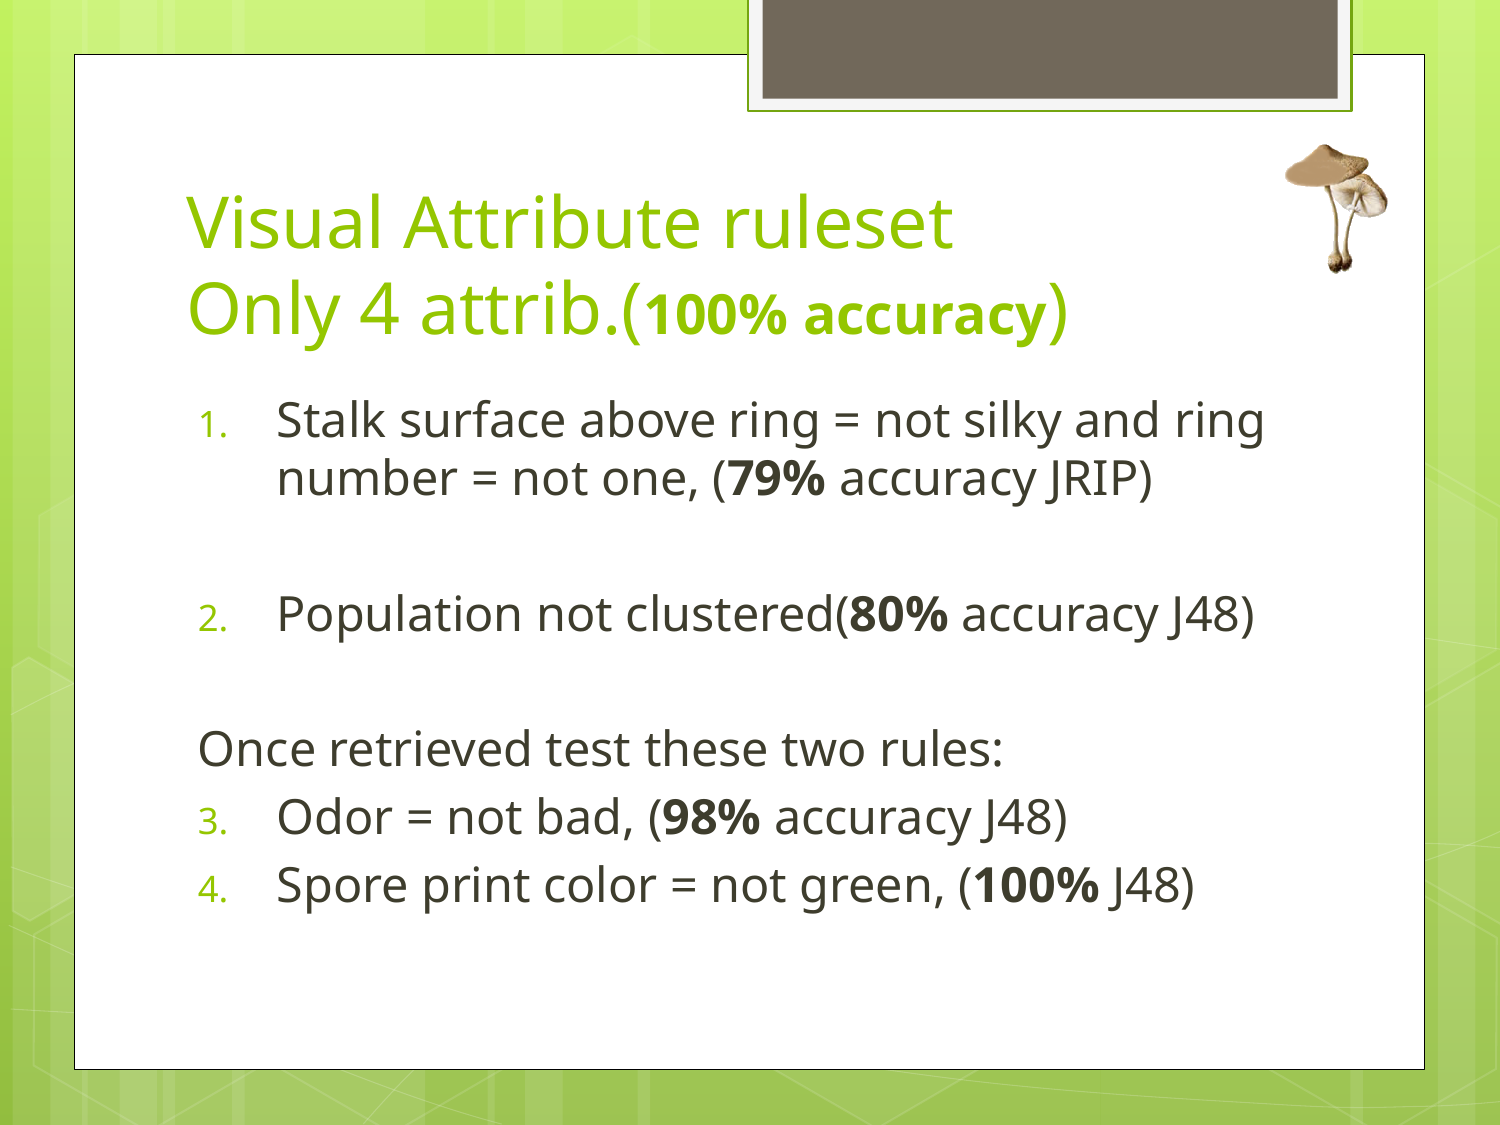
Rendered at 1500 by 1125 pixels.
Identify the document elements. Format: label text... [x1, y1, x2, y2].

title Visual Attribute ruleset Only 4 attrib.(100% accuracy) [171, 168, 1324, 357]
picture [1267, 137, 1405, 276]
list Stalk surface above ring = not silky and ring number = not one, (79% accuracy JRIP) Population not clustered(80% accuracy J48) Once retrieved test these two rules: Odor = not bad, (98% accuracy J48) Spore print color = not green, (100% J48) [171, 381, 1283, 957]
